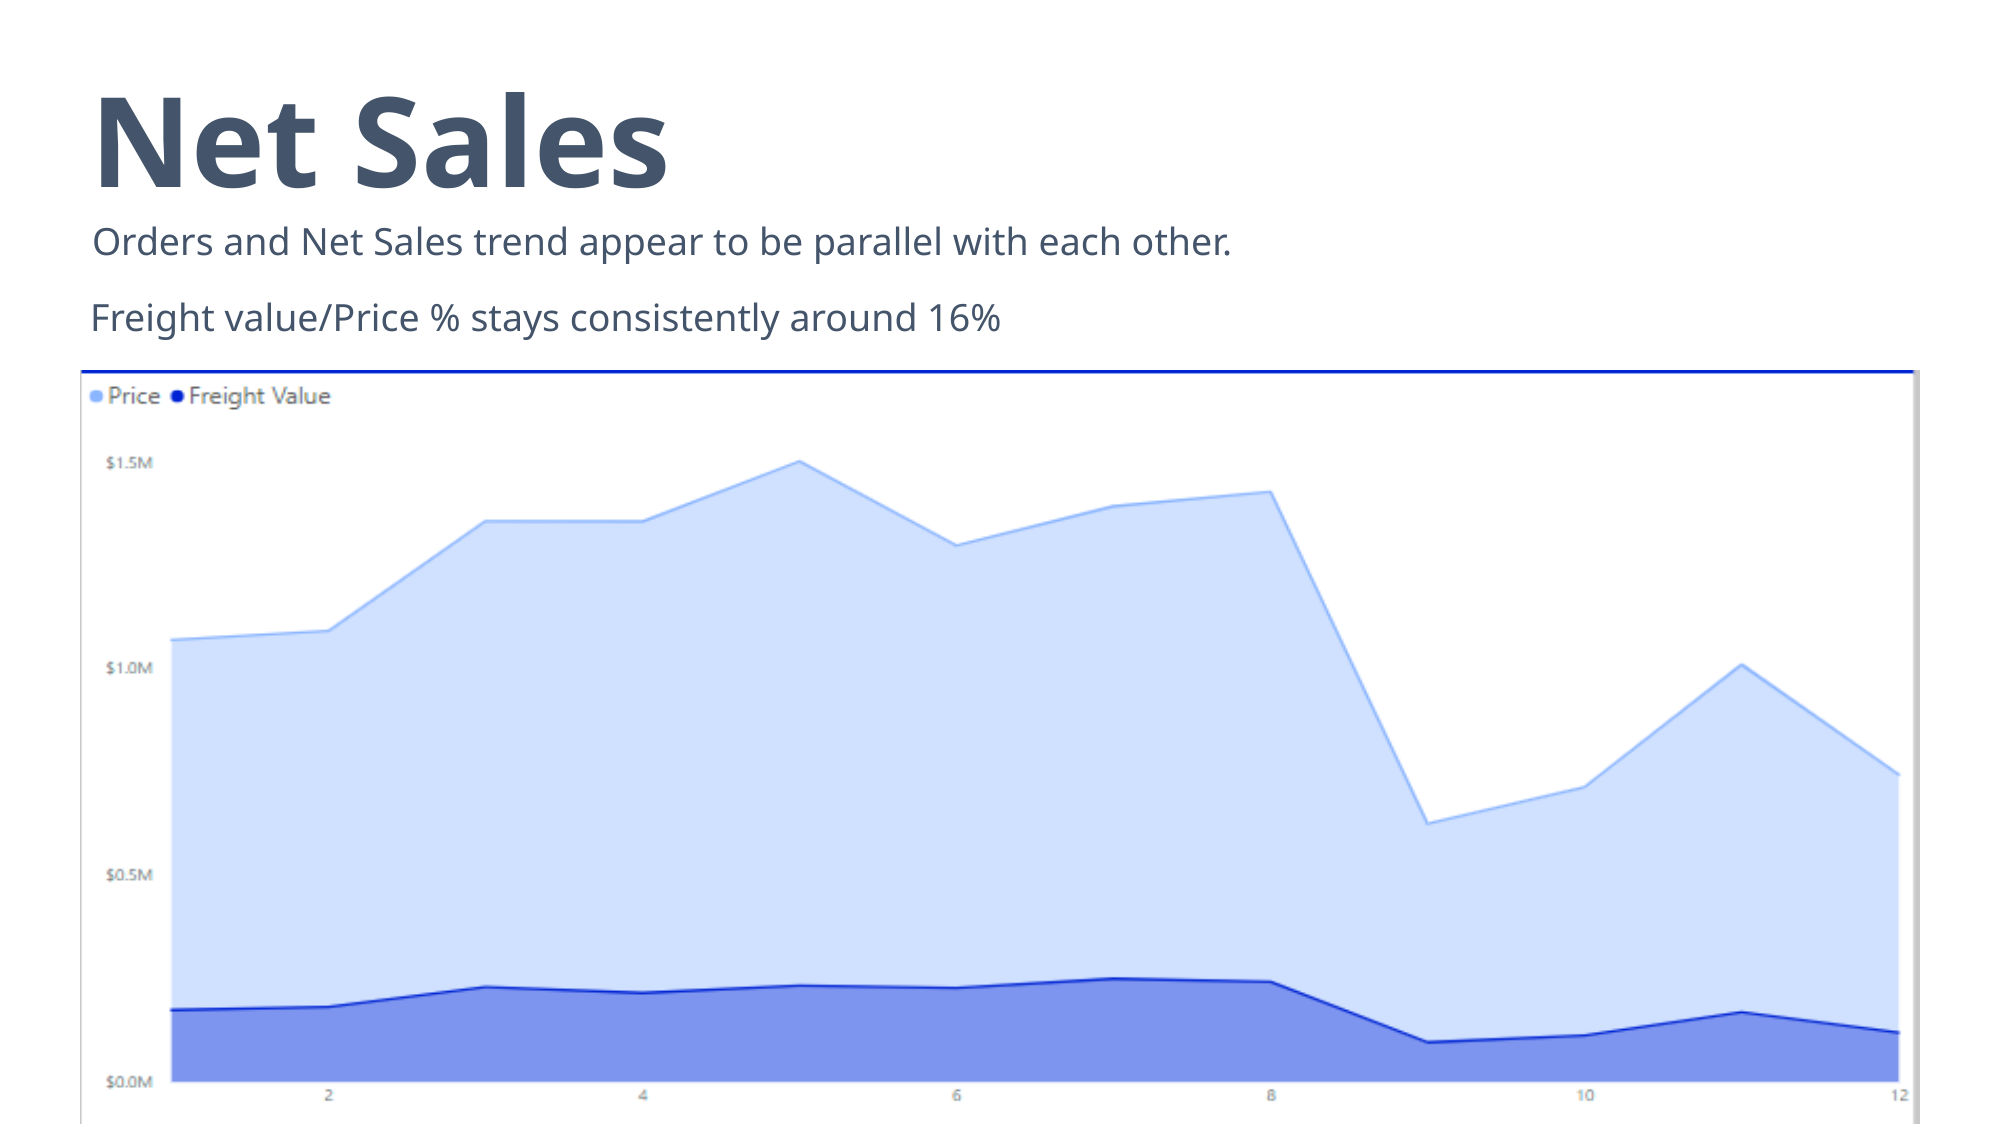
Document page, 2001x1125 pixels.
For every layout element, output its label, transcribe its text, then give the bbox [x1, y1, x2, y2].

picture [80, 370, 1920, 1124]
text_box Orders and Net Sales trend appear to be parallel with each other. [77, 216, 1863, 273]
text_box Net Sales [74, 67, 1688, 222]
text_box Freight value/Price % stays consistently around 16% [74, 291, 1861, 348]
